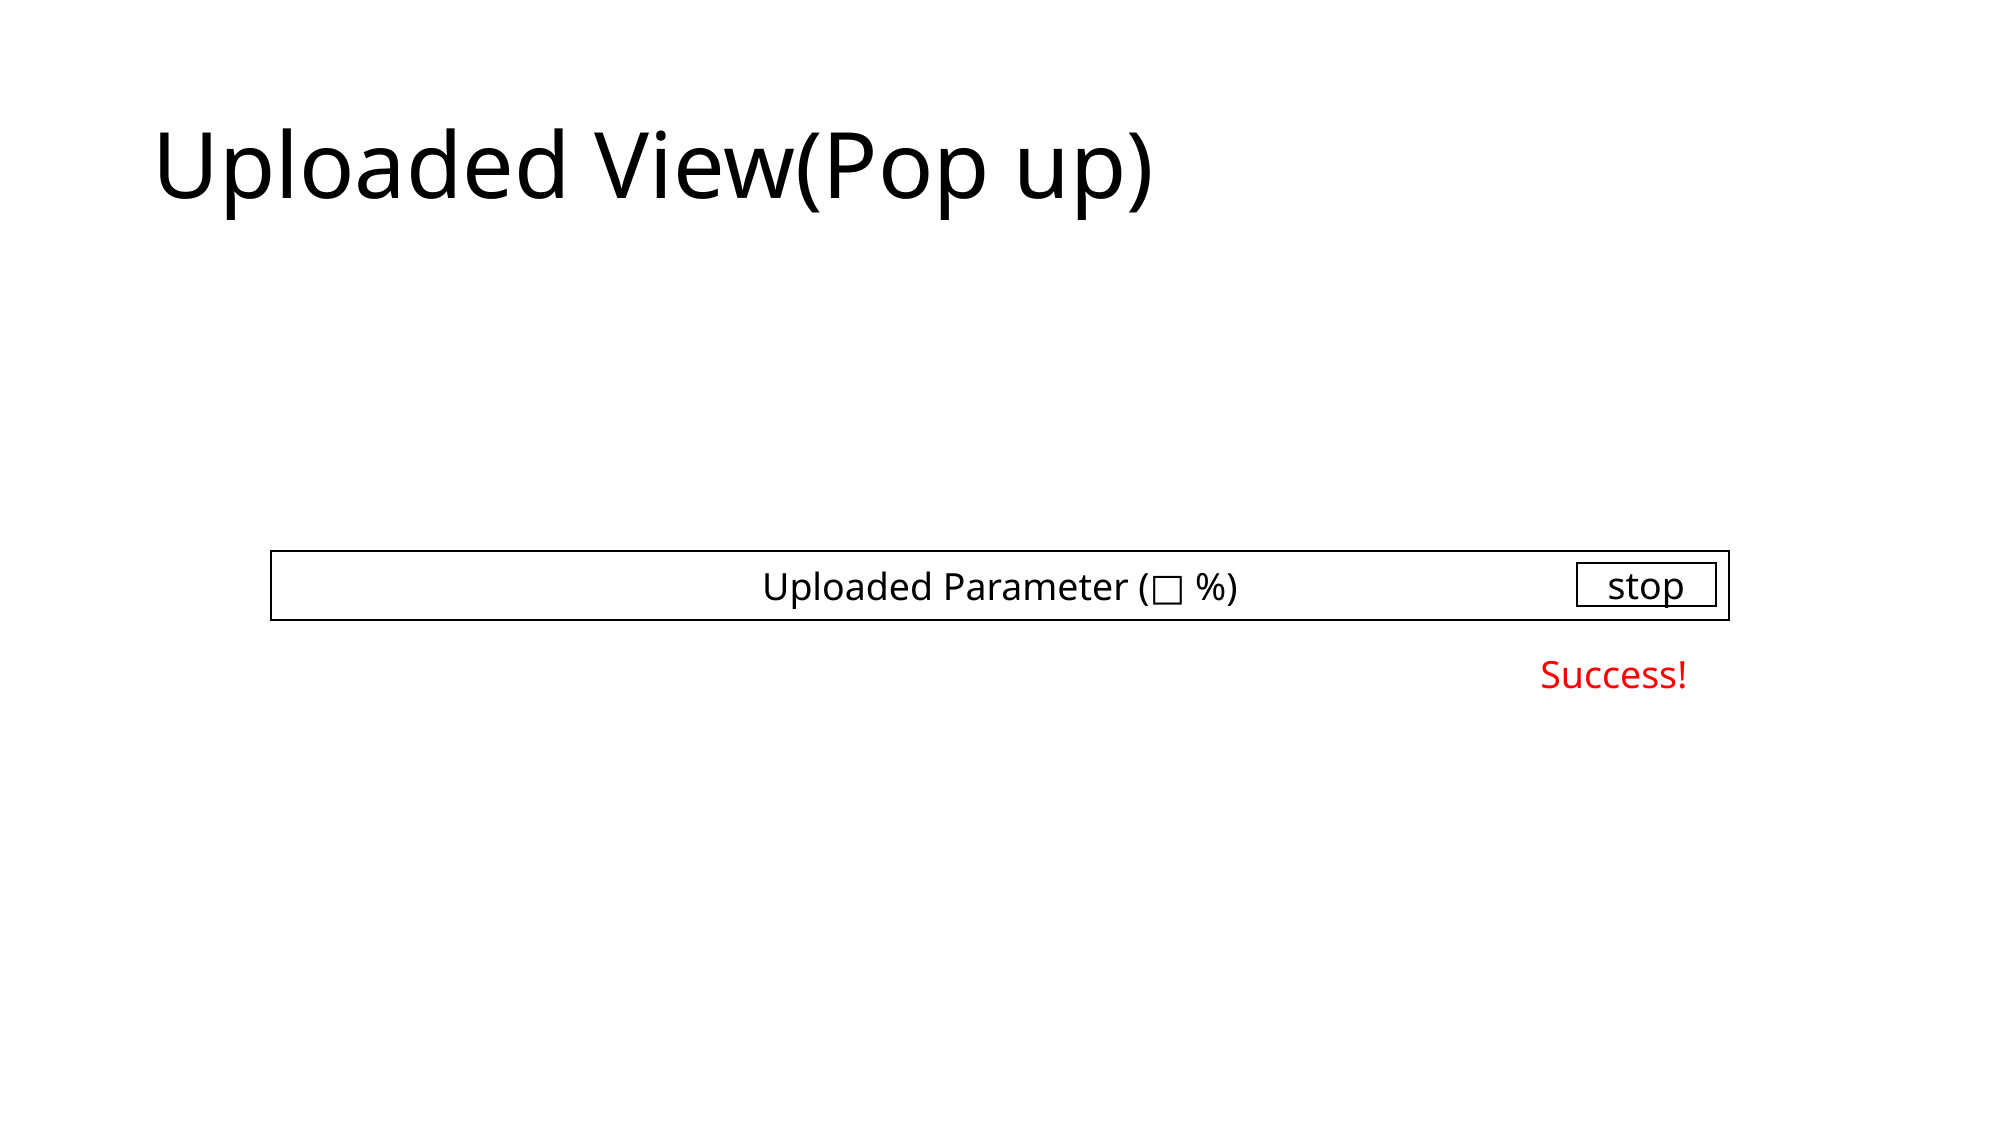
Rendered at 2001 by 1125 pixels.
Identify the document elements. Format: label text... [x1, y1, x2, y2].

text_box stop [1576, 562, 1717, 607]
text_box Uploaded Parameter (□ %) [270, 550, 1730, 621]
title Uploaded View(Pop up) [137, 59, 1863, 278]
text_box Success! [1525, 644, 1716, 704]
